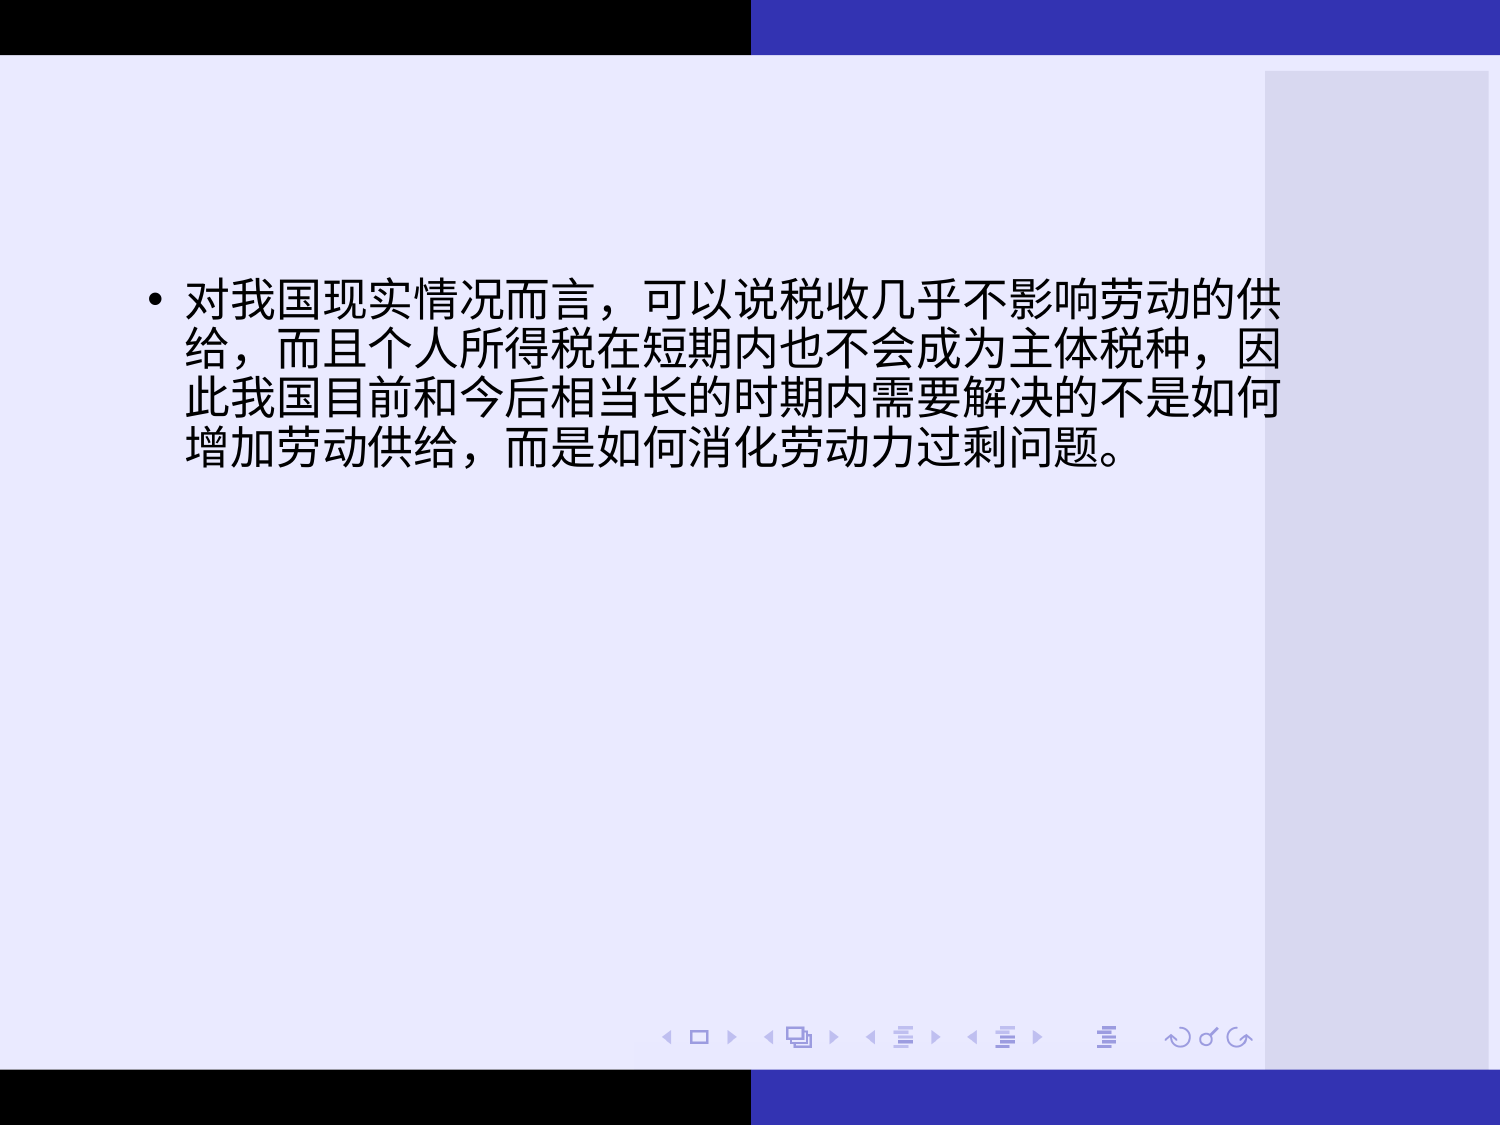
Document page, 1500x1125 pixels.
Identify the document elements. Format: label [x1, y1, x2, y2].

text_box [0, 0, 1500, 1125]
